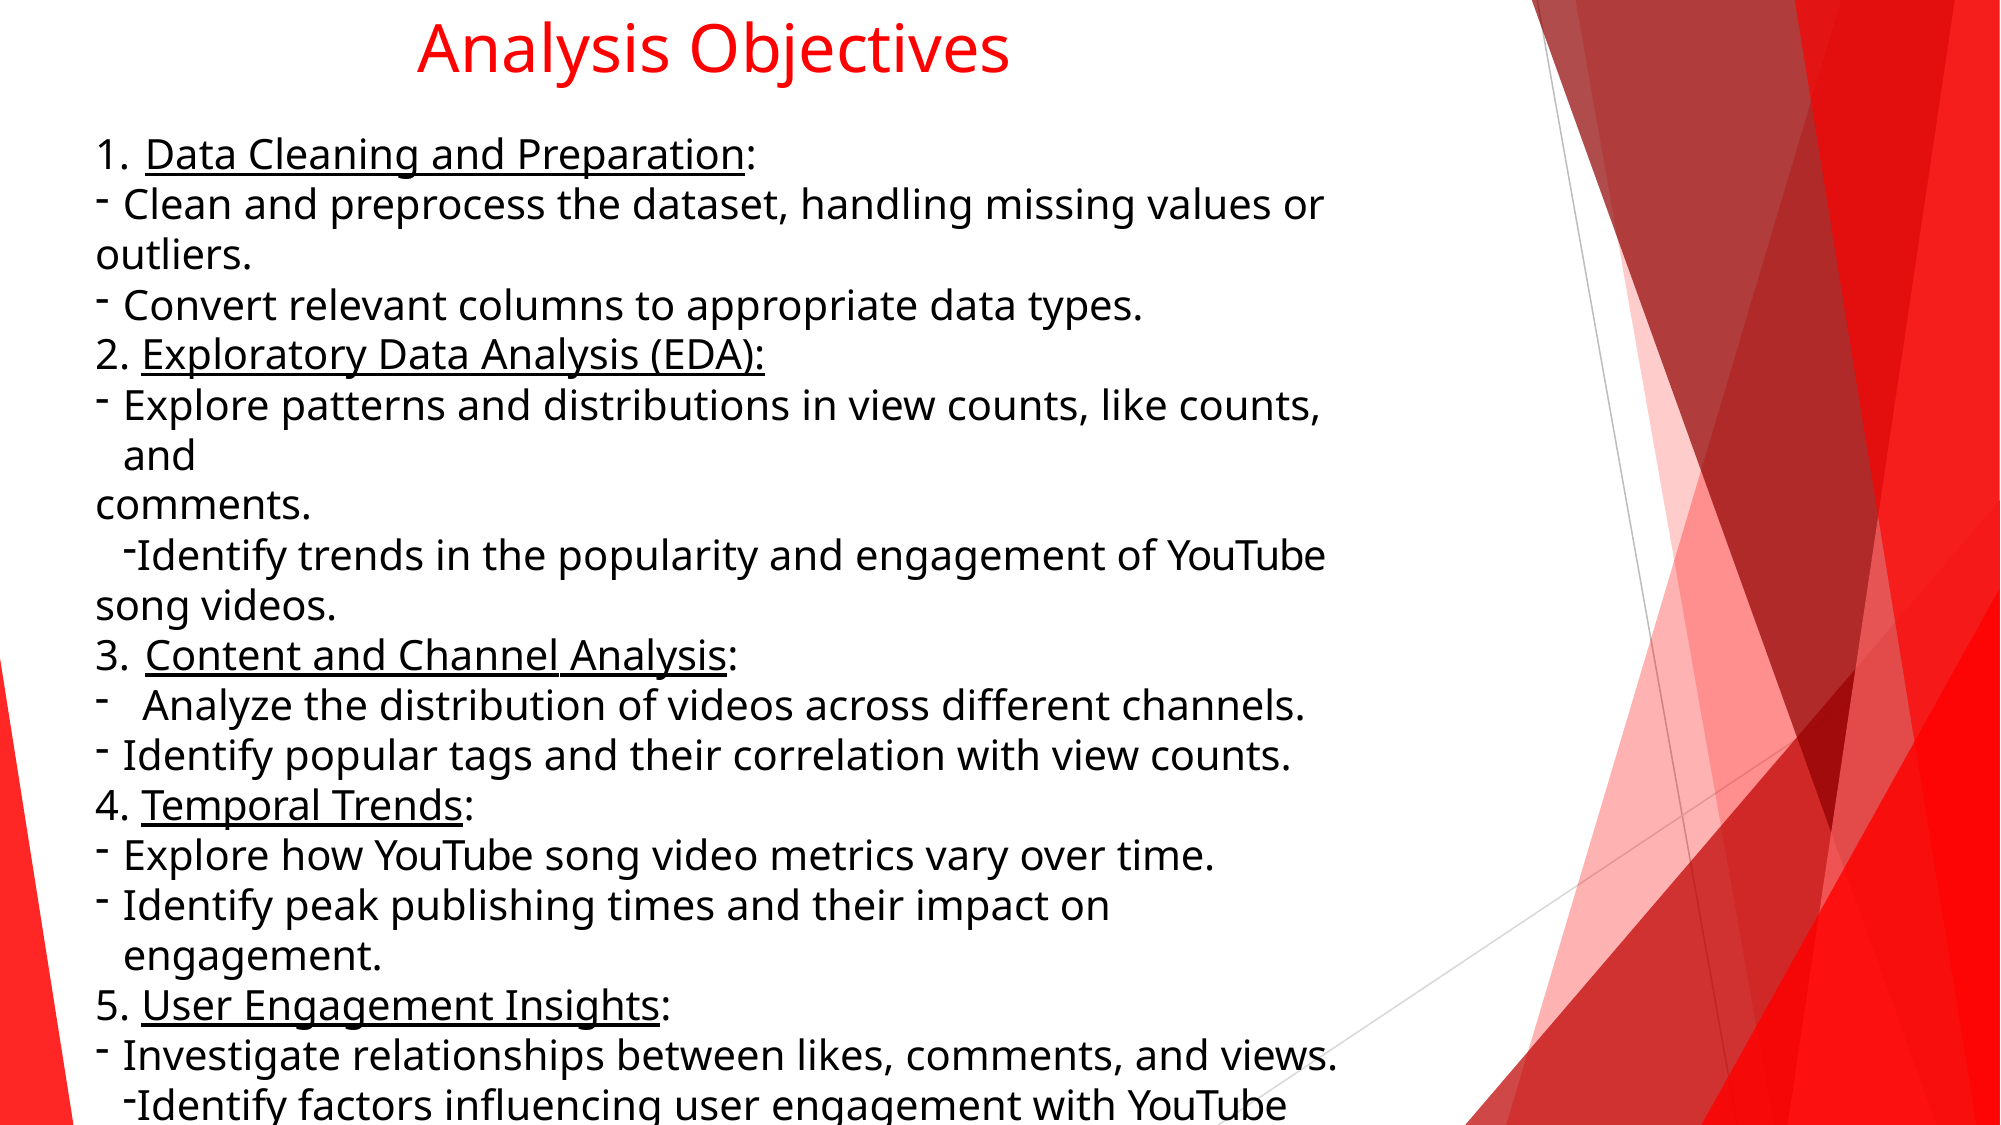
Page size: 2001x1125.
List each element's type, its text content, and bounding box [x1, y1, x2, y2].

title Analysis Objectives [415, 3, 1198, 125]
text_box [0, 658, 74, 1125]
text_box Data Cleaning and Preparation: Clean and preprocess the dataset, handling missing values or outliers. Convert relevant columns to appropriate data types. 2. Exploratory Data Analysis (EDA): Explore patterns and distributions in view counts, like counts, and comments. Identify trends in the popularity and engagement of YouTube song videos. Content and Channel Analysis: Analyze the distribution of videos across different channels. Identify popular tags and their correlation with view counts. 4. Temporal Trends: Explore how YouTube song video metrics vary over time. Identify peak publishing times and their impact on engagement. 5. User Engagement Insights: Investigate relationships between likes, comments, and views. Identify factors influencing user engagement with YouTube song videos. [93, 125, 1365, 1125]
